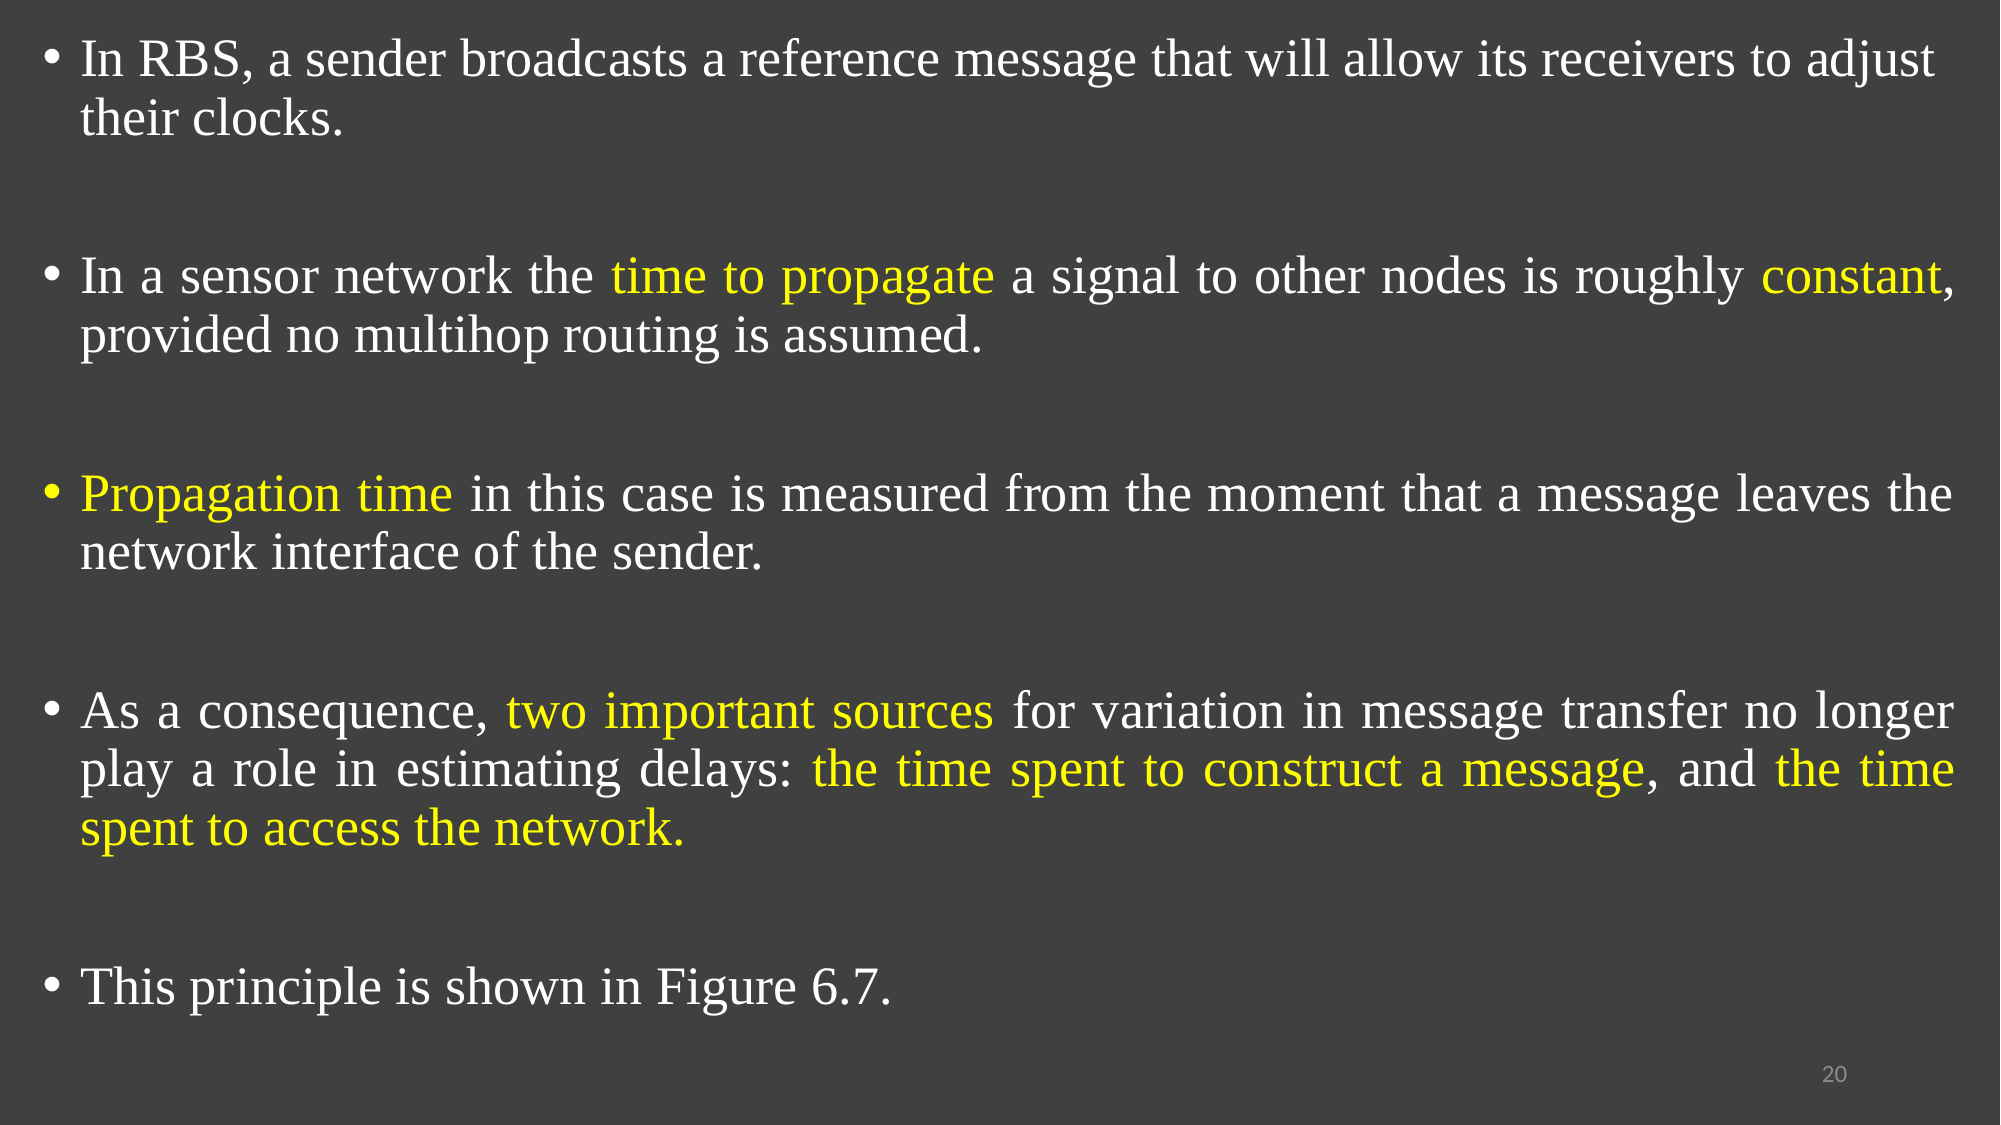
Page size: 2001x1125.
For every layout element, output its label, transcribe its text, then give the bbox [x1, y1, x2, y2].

list In RBS, a sender broadcasts a reference message that will allow its receivers to adjust their clocks. In a sensor network the time to propagate a signal to other nodes is roughly constant, provided no multihop routing is assumed. Propagation time in this case is measured from the moment that a message leaves the network interface of the sender. As a consequence, two important sources for variation in message transfer no longer play a role in estimating delays: the time spent to construct a message, and the time spent to access the network. This principle is shown in Figure 6.7. [27, 22, 1971, 1103]
slide_number 20 [1412, 1042, 1863, 1103]
